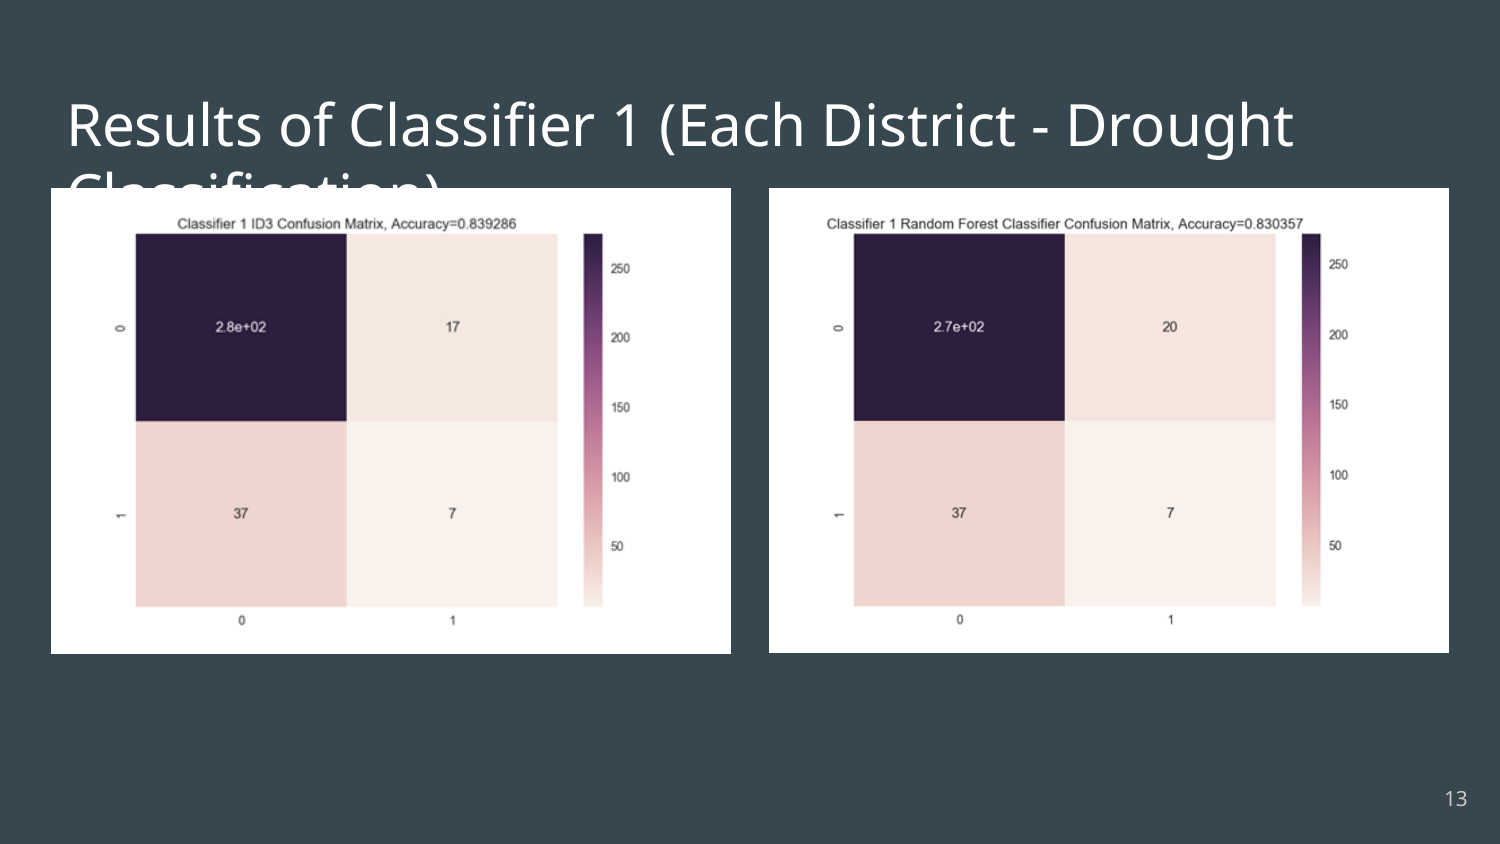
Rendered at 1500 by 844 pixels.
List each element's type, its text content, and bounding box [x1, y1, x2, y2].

picture [769, 188, 1450, 653]
slide_number ‹#› [1392, 767, 1483, 833]
title Results of Classifier 1 (Each District - Drought Classification) [51, 72, 1449, 167]
picture [50, 188, 731, 654]
